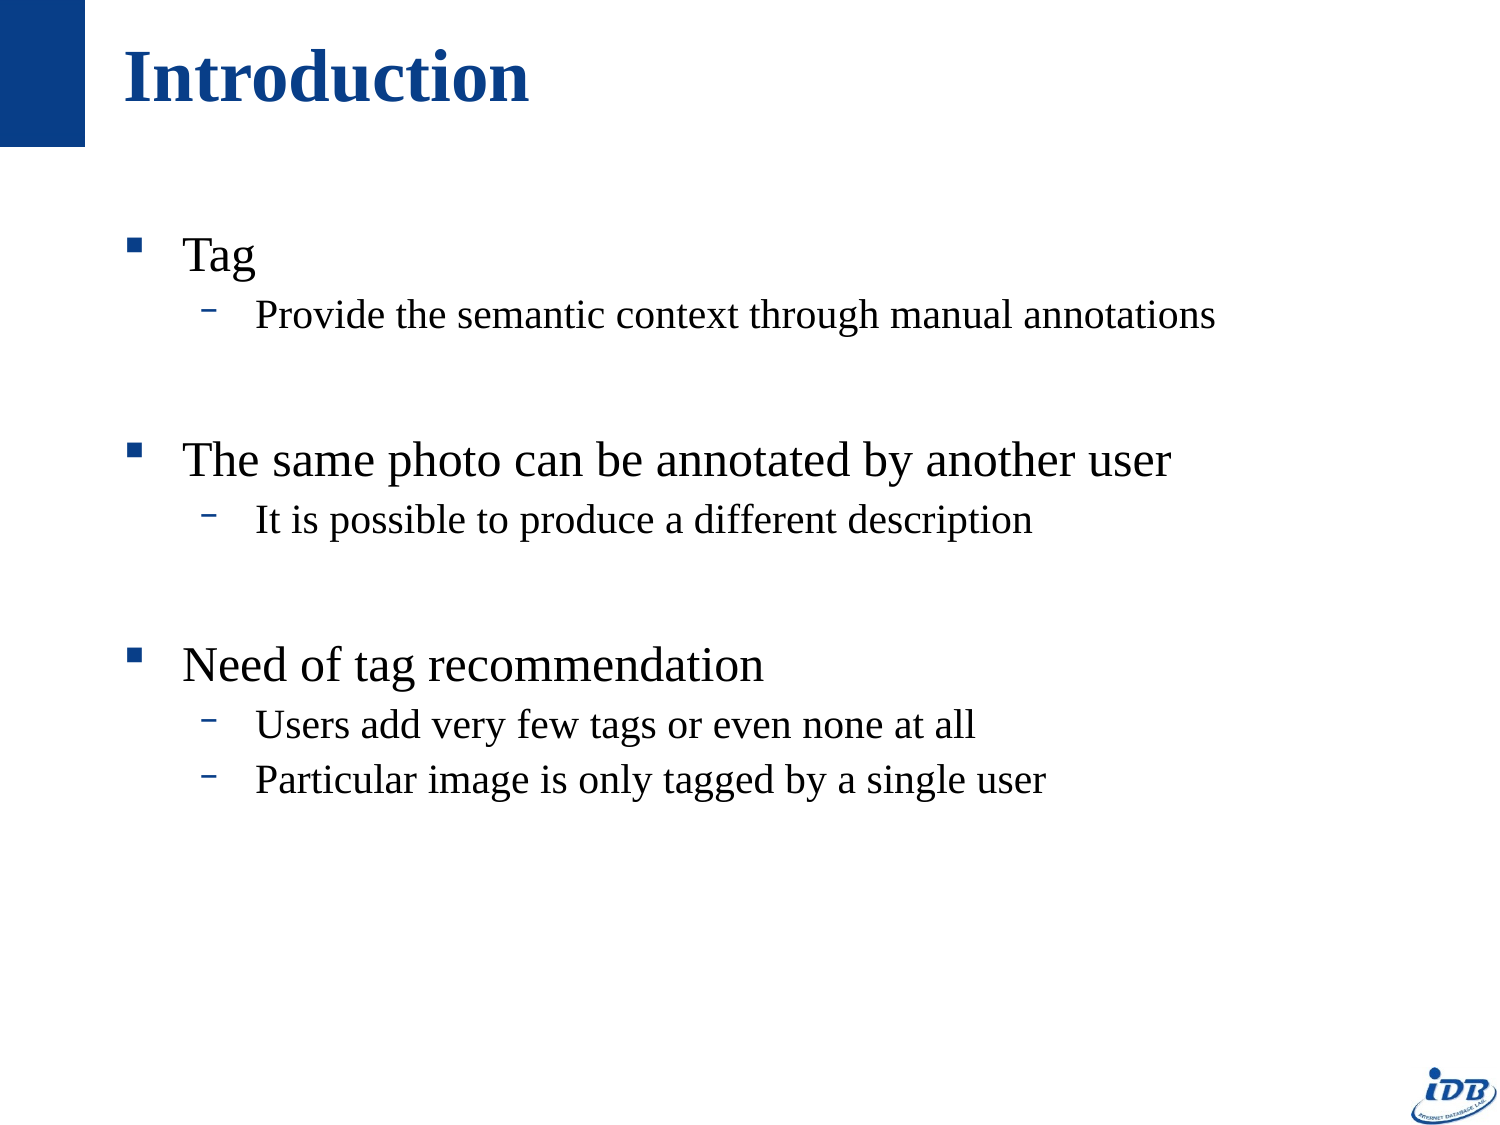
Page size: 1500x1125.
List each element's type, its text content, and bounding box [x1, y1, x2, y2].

picture [1411, 1067, 1497, 1125]
picture [0, 0, 85, 147]
title Introduction [108, 15, 1379, 140]
list Tag Provide the semantic context through manual annotations The same photo can be annotated by another user It is possible to produce a different description Need of tag recommendation Users add very few tags or even none at all Particular image is only tagged by a single user [108, 220, 1471, 1079]
